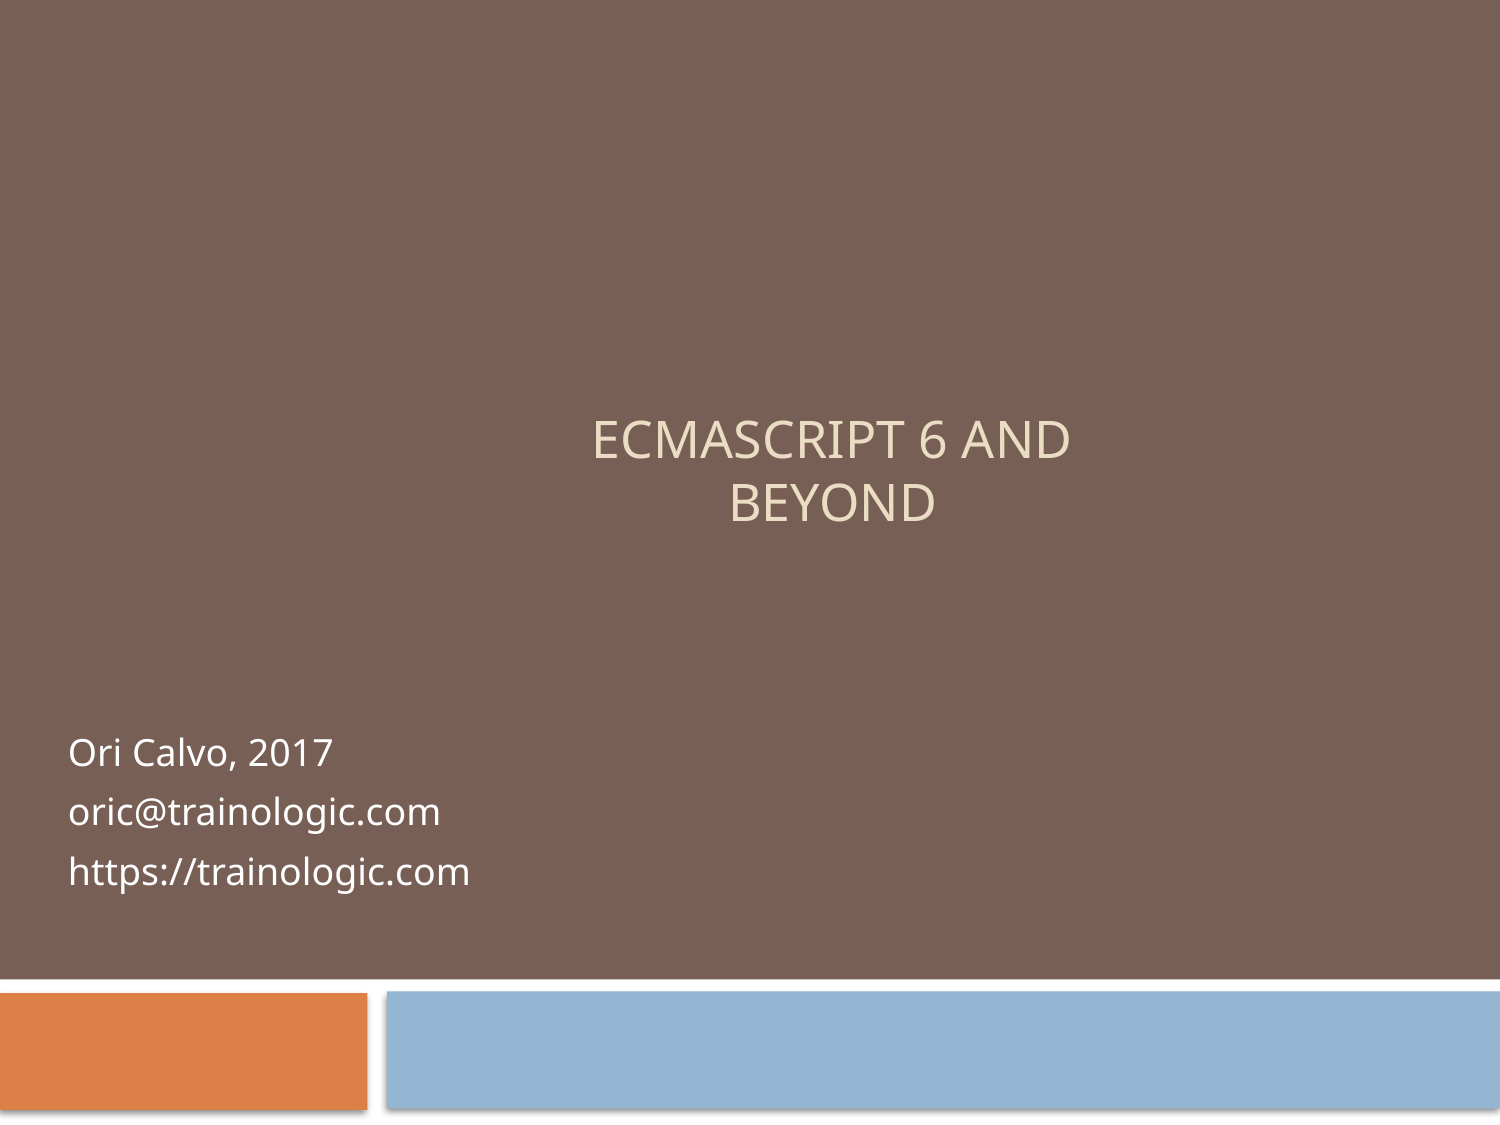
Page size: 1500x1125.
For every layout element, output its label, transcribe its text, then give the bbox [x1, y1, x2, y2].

title ECMAScript 6 and beyond [537, 397, 1128, 539]
subtitle Ori Calvo, 2017 oric@trainologic.com https://trainologic.com [53, 633, 1104, 988]
